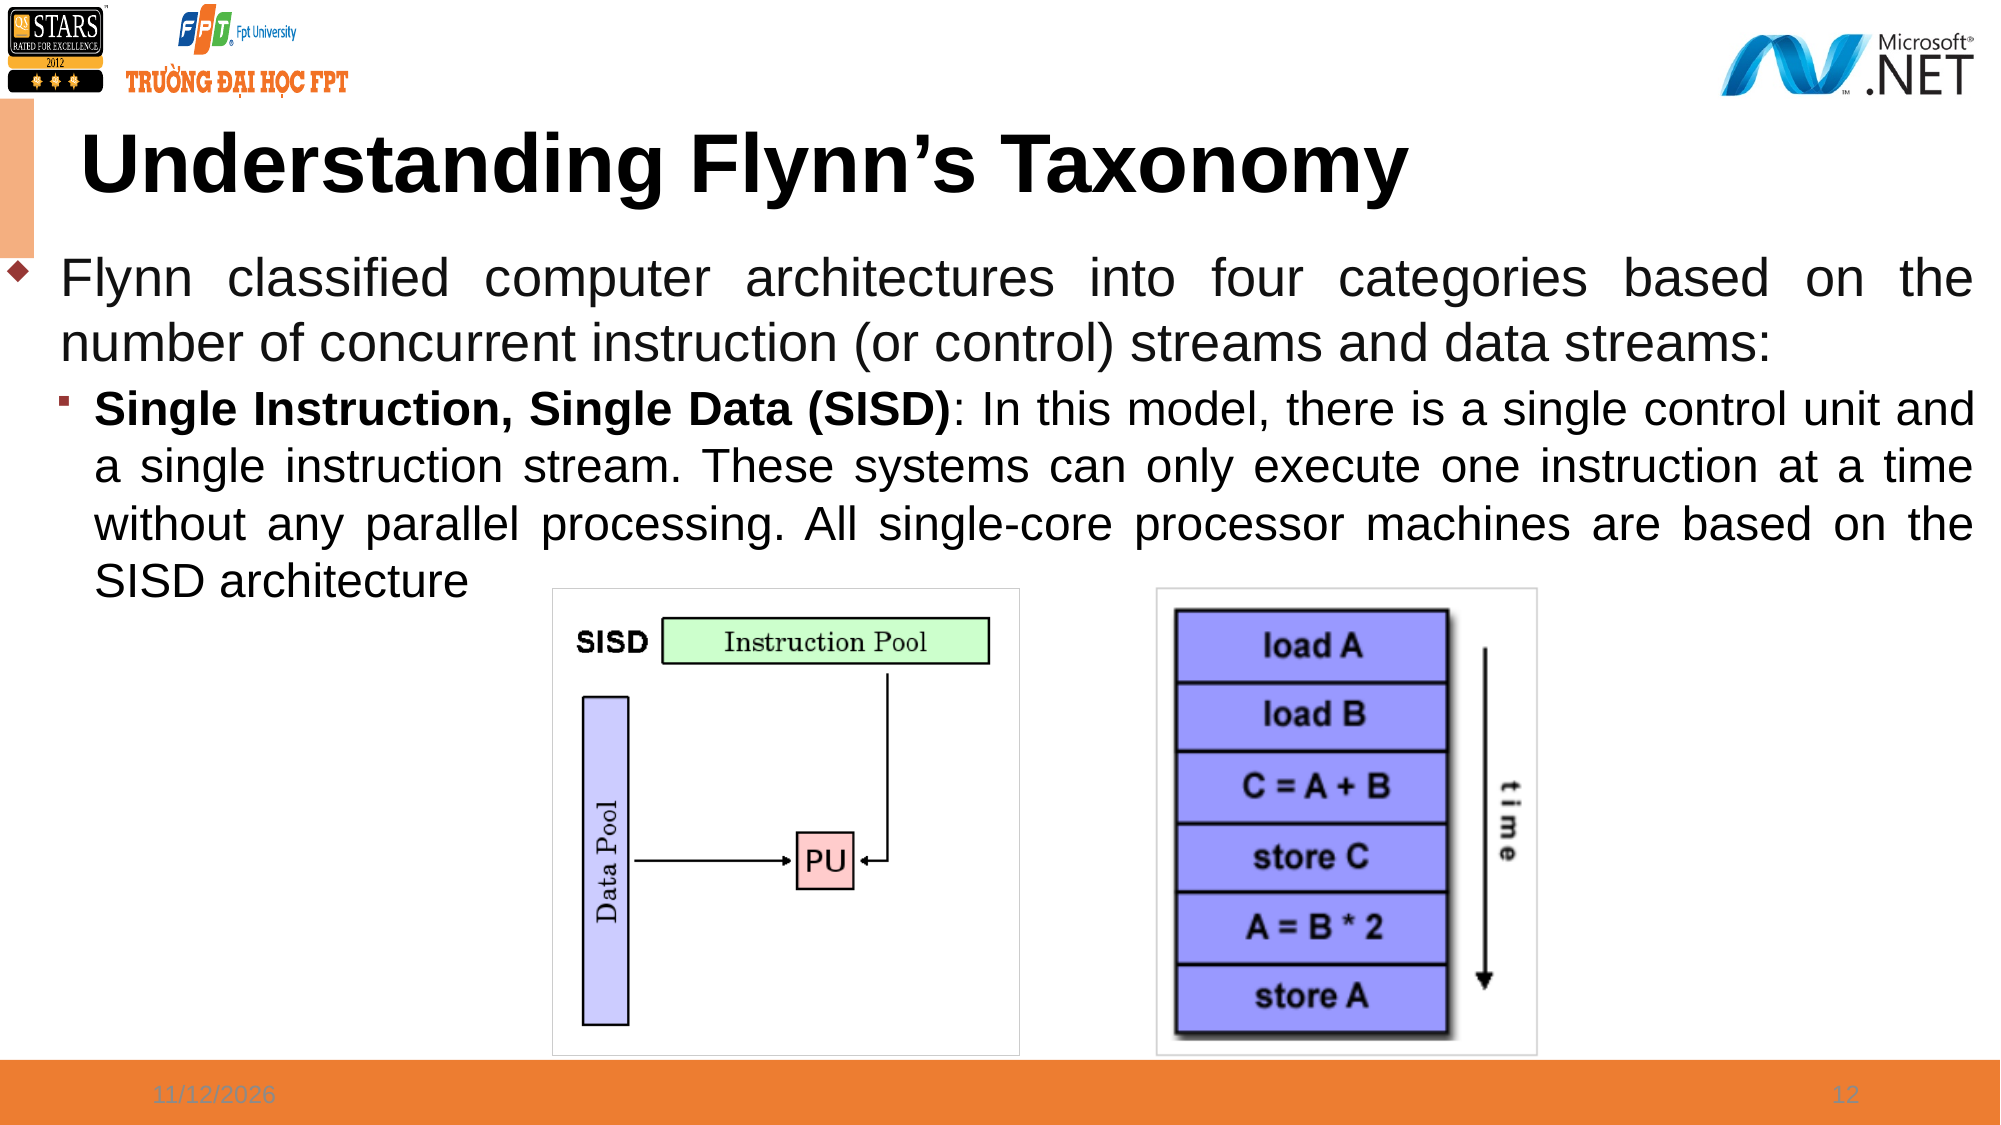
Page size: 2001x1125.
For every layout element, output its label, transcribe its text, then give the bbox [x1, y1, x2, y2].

picture [1685, 0, 2001, 129]
text_box Flynn classified computer architectures into four categories based on the number of concurrent instruction (or control) streams and data streams: [0, 234, 1993, 369]
text_box Single Instruction, Single Data (SISD): In this model, there is a single control unit and a single instruction stream. These systems can only execute one instruction at a time without any parallel processing. All single-core processor machines are based on the SISD architecture [0, 369, 1993, 615]
picture [1153, 581, 1543, 1058]
slide_number 12 [1424, 1063, 1875, 1123]
picture [550, 580, 1023, 1058]
title Understanding Flynn’s Taxonomy [65, 118, 1952, 213]
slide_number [137, 1063, 588, 1123]
